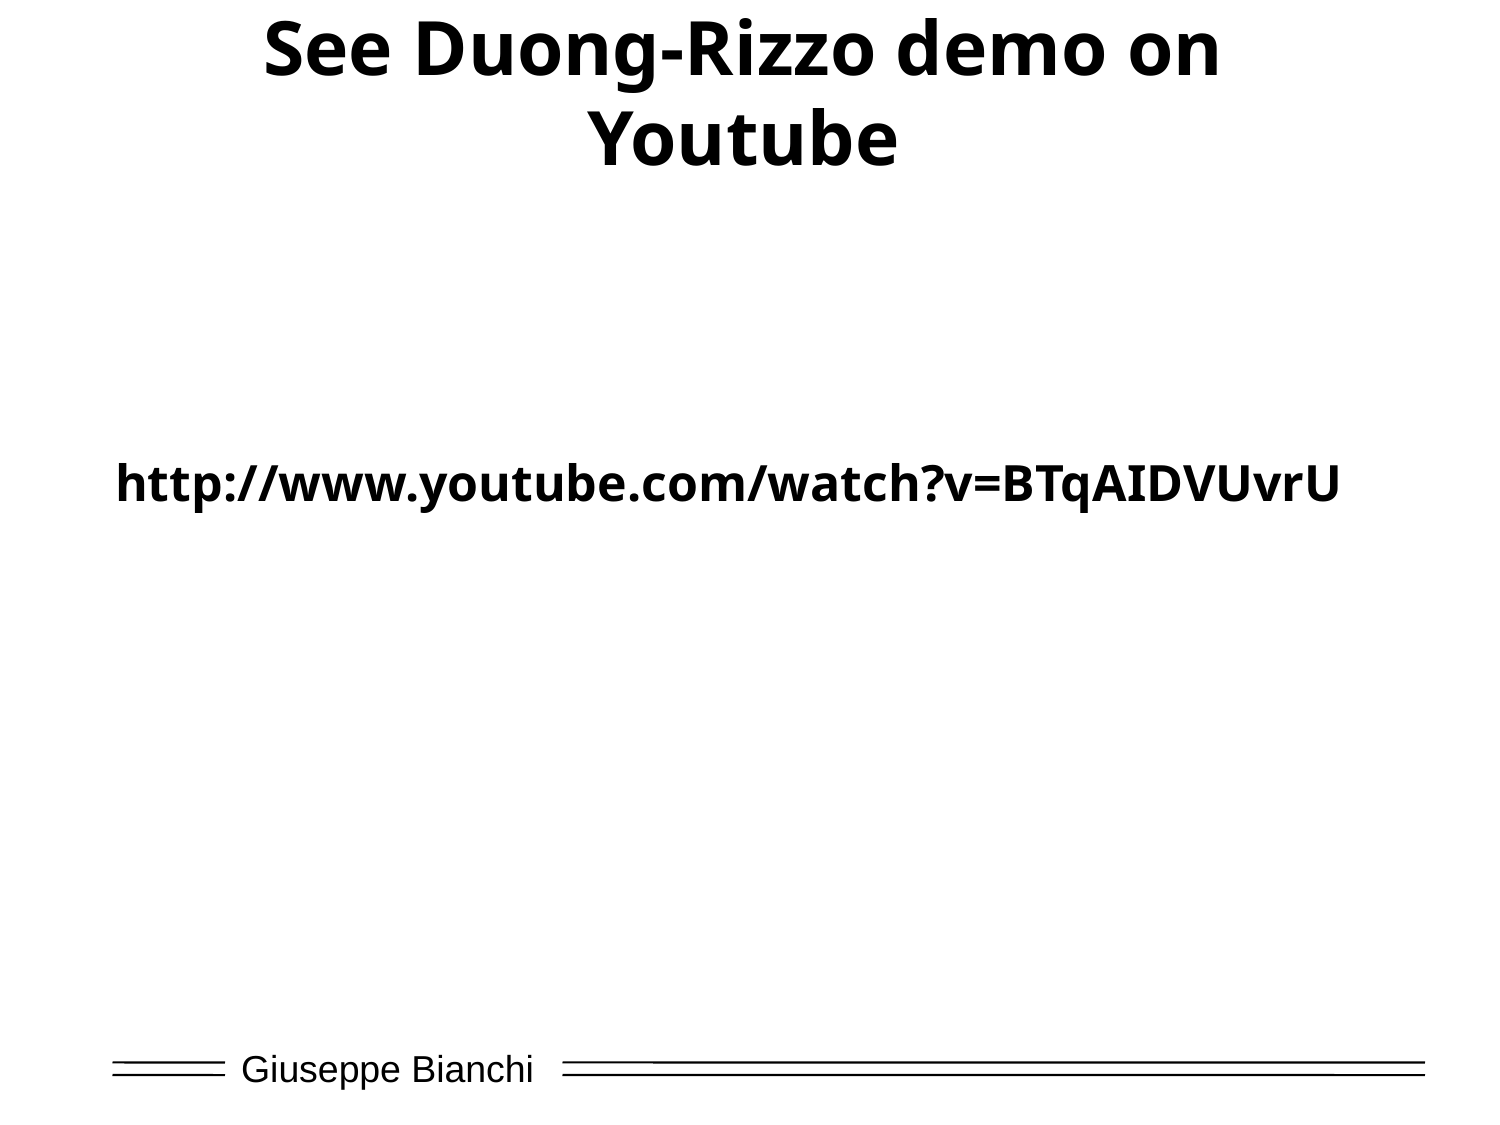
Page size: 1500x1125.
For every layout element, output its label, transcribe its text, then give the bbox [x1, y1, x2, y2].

title See Duong-Rizzo demo on Youtube [112, 36, 1376, 144]
list http://www.youtube.com/watch?v=BTqAIDVUvrU [100, 444, 1451, 975]
